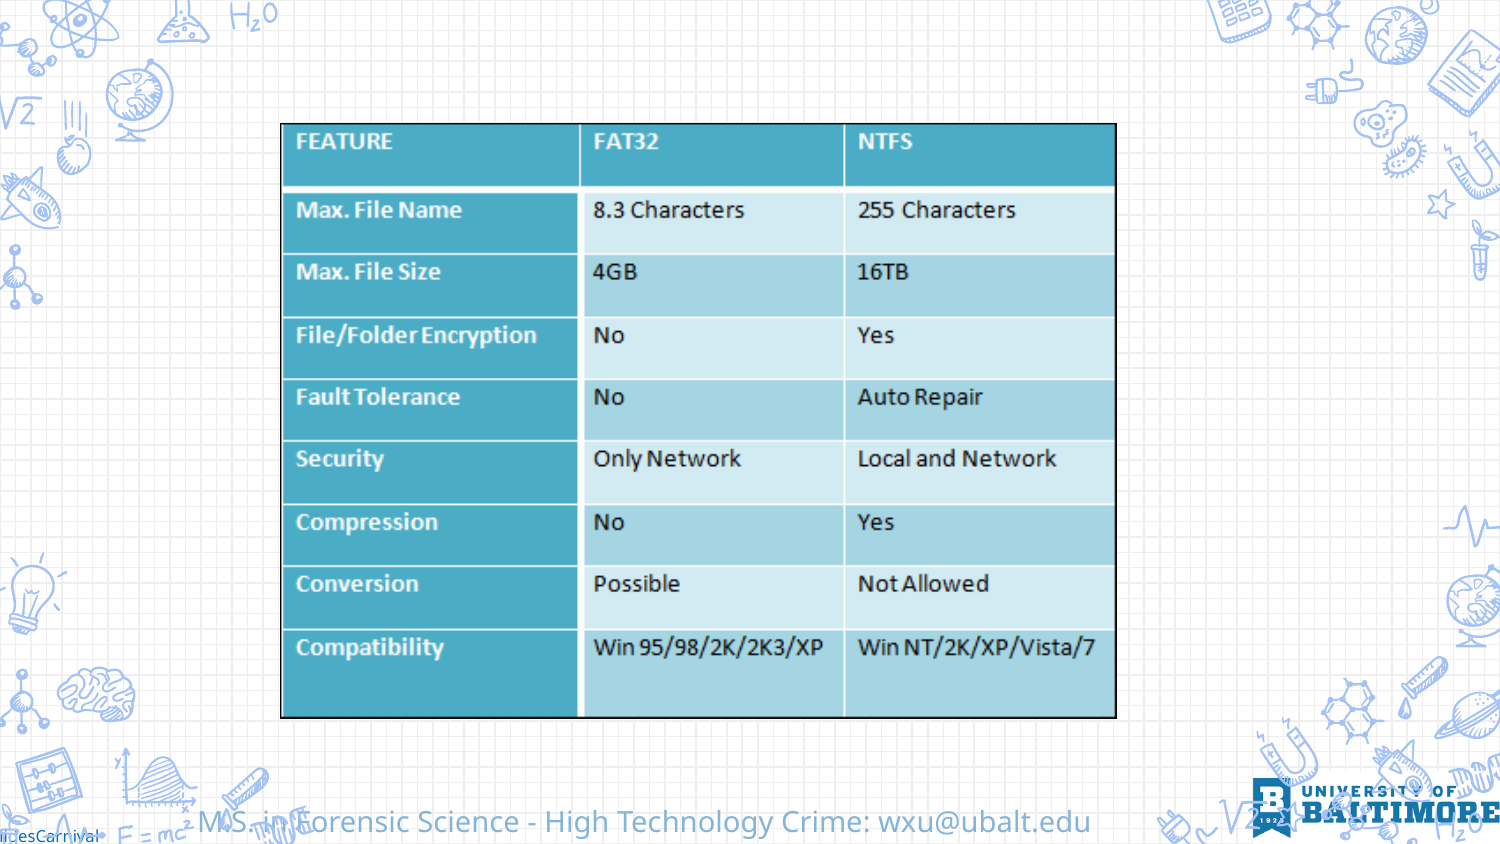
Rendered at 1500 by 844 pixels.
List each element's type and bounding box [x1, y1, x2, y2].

picture [280, 123, 1117, 719]
picture [1471, 771, 1479, 786]
picture [1253, 771, 1500, 844]
picture [1408, 786, 1417, 792]
picture [1354, 819, 1361, 827]
picture [1283, 771, 1308, 783]
picture [1405, 773, 1430, 800]
picture [1481, 771, 1489, 788]
picture [1388, 823, 1396, 835]
picture [1375, 780, 1390, 791]
picture [1479, 779, 1483, 790]
picture [1342, 796, 1349, 806]
picture [1381, 771, 1421, 792]
